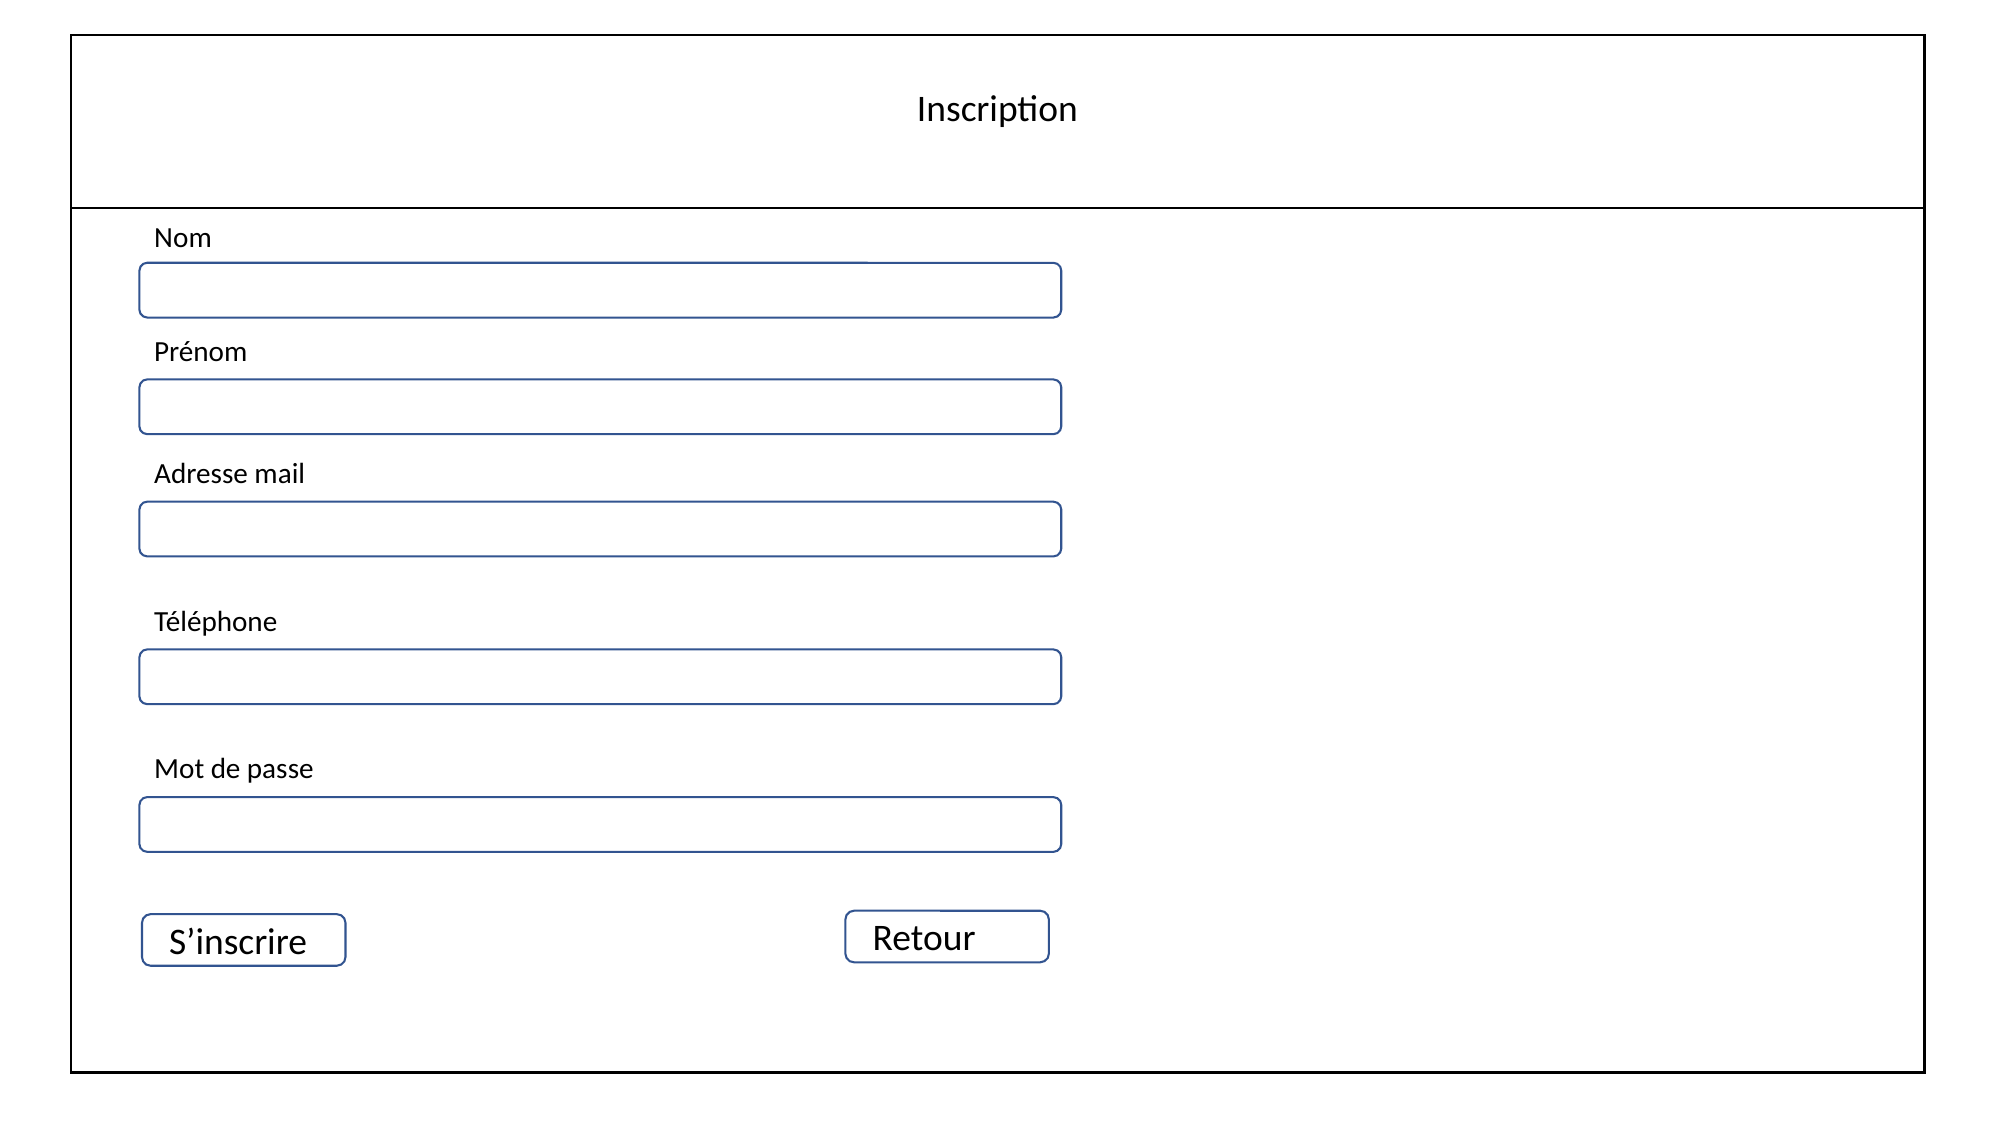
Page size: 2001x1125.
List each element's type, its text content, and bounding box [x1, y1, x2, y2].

text_box Nom [139, 210, 506, 261]
text_box [138, 796, 1063, 853]
text_box [844, 909, 857, 964]
text_box [138, 378, 1063, 436]
text_box Prénom [139, 324, 506, 375]
text_box Retour [857, 905, 1049, 965]
text_box [138, 648, 1063, 706]
text_box Adresse mail [139, 446, 506, 497]
text_box [138, 500, 1063, 558]
text_box [138, 261, 1063, 319]
text_box [140, 913, 154, 967]
text_box Inscription [623, 76, 1372, 137]
text_box Téléphone [139, 594, 506, 645]
text_box Mot de passe [139, 742, 506, 792]
text_box S’inscrire [154, 909, 346, 970]
text_box [70, 34, 1926, 1074]
